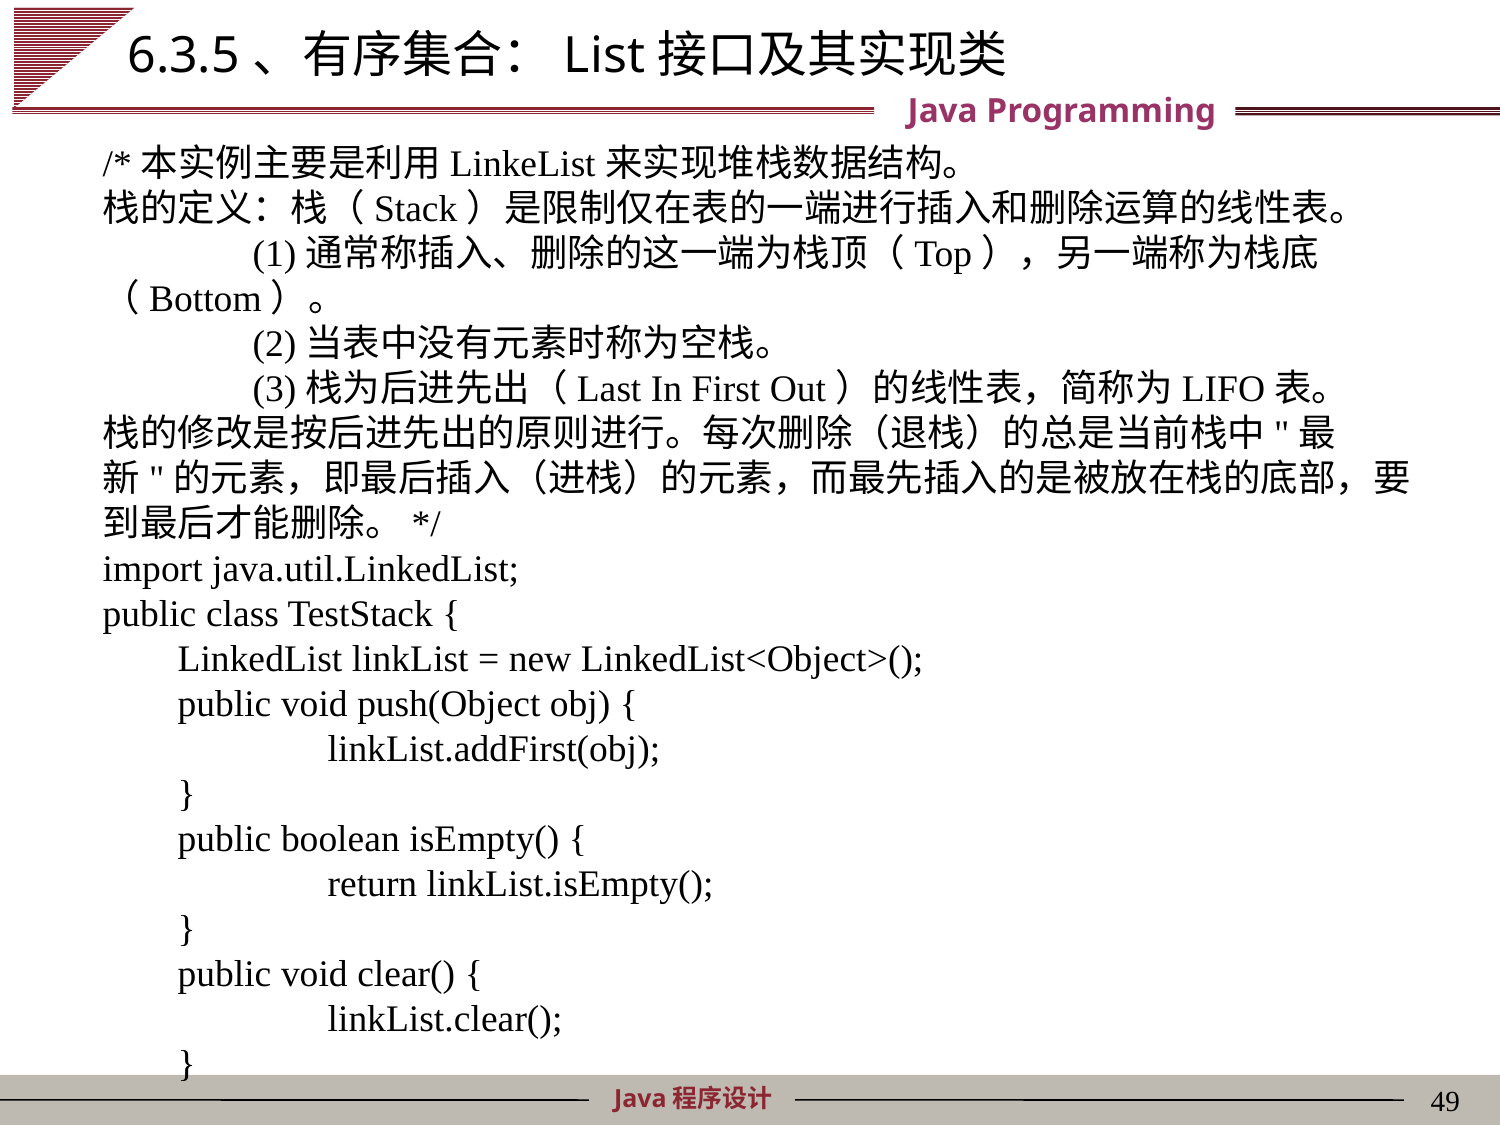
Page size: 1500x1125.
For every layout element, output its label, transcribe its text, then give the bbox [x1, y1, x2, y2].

title 6.3.5、有序集合：List接口及其实现类 [112, 14, 1388, 90]
text_box /*本实例主要是利用LinkeList来实现堆栈数据结构。 栈的定义：栈（Stack）是限制仅在表的一端进行插入和删除运算的线性表。 (1)通常称插入、删除的这一端为栈顶（Top），另一端称为栈底（Bottom）。 (2)当表中没有元素时称为空栈。 (3)栈为后进先出（Last In First Out）的线性表，简称为LIFO表。 栈的修改是按后进先出的原则进行。每次删除（退栈）的总是当前栈中"最新"的元素，即最后插入（进栈）的元素，而最先插入的是被放在栈的底部，要到最后才能删除。*/ import java.util.LinkedList; public class TestStack { LinkedList linkList = new LinkedList<Object>(); public void push(Object obj) { linkList.addFirst(obj); } public boolean isEmpty() { return linkList.isEmpty(); } public void clear() { linkList.clear(); } [87, 131, 1434, 1092]
